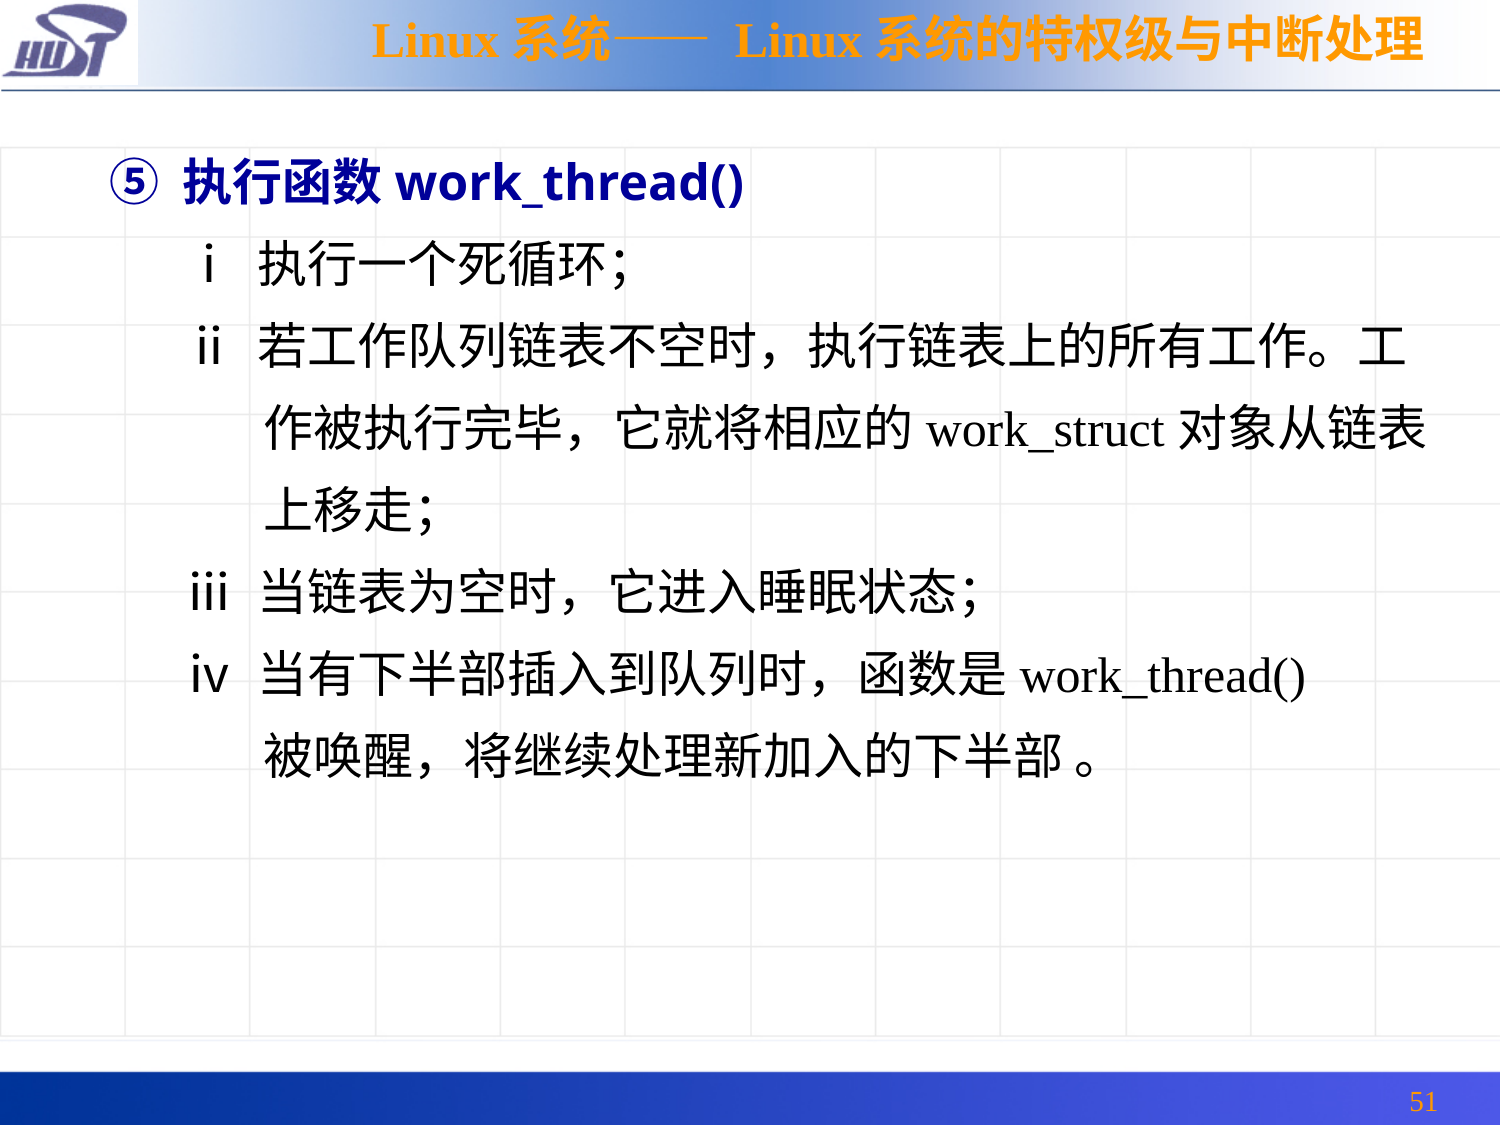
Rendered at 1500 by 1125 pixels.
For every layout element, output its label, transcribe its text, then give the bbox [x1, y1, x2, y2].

text_box 51 [1393, 1067, 1455, 1125]
text_box ⑤ 执行函数work_thread() ⅰ 执行一个死循环； ⅱ 若工作队列链表不空时，执行链表上的所有工作。工 作被执行完毕，它就将相应的work_struct对象从链表 上移走； ⅲ 当链表为空时，它进入睡眠状态； ⅳ 当有下半部插入到队列时，函数是work_thread() 被唤醒，将继续处理新加入的下半部 。 [19, 125, 1463, 792]
picture [0, 0, 1500, 1125]
text_box Linux系统—— Linux系统的特权级与中断处理 [62, 6, 1440, 76]
